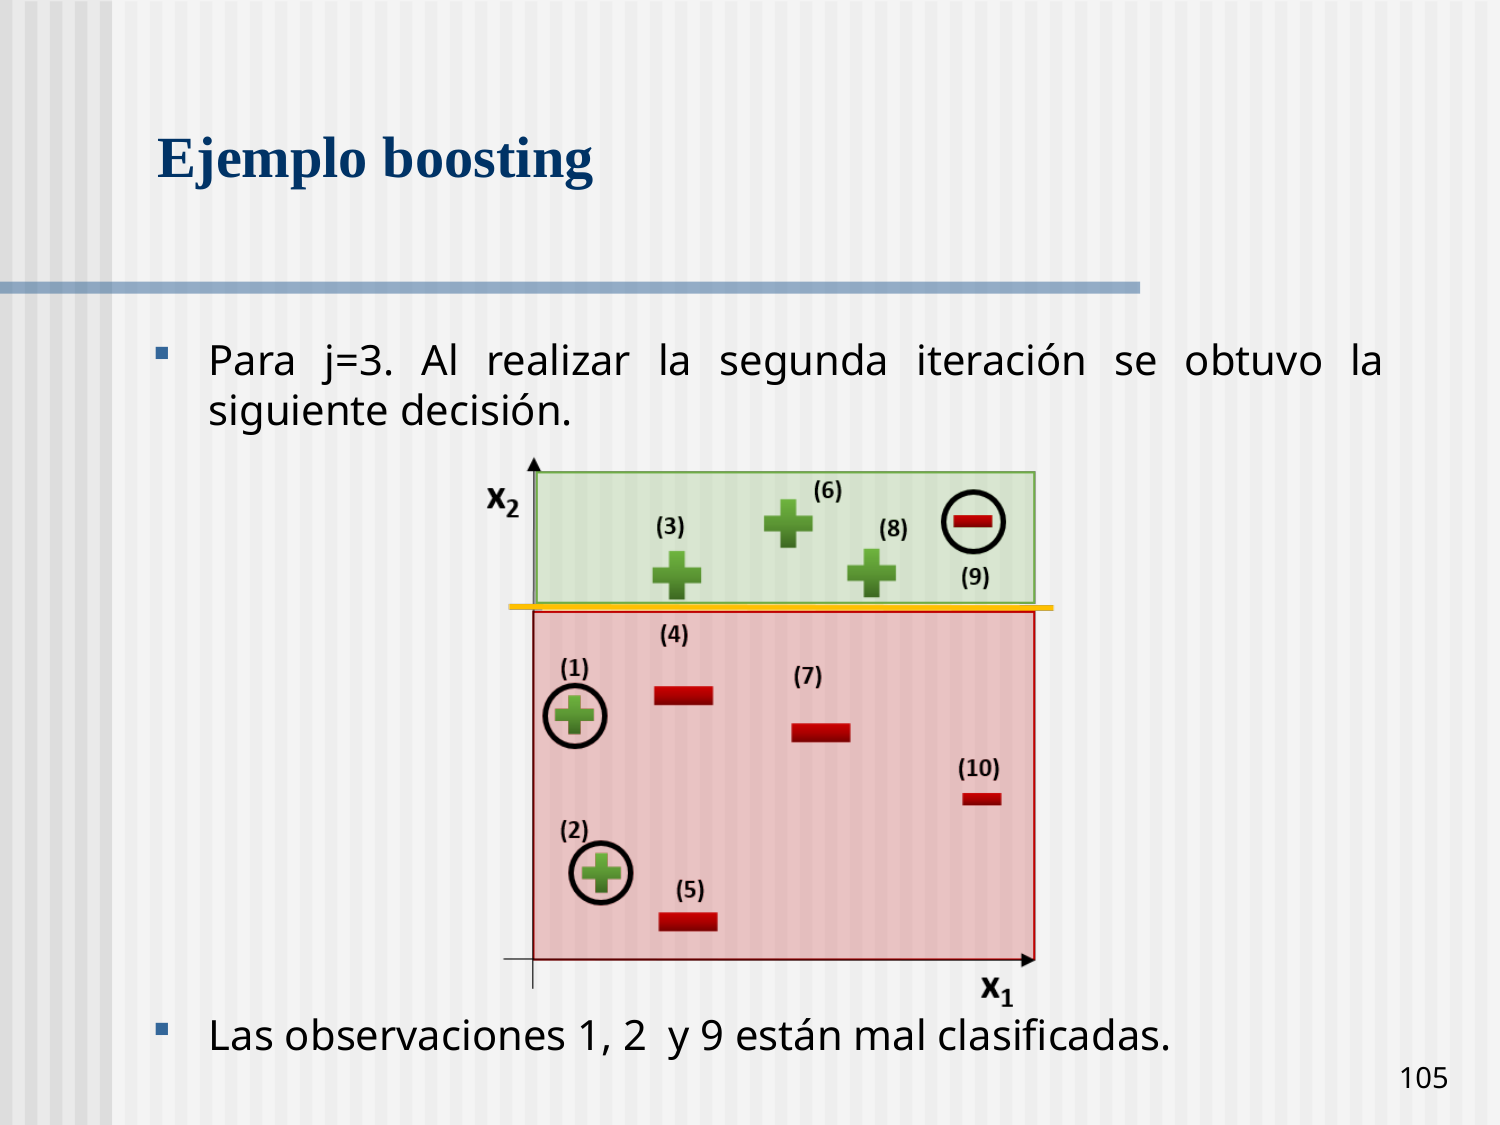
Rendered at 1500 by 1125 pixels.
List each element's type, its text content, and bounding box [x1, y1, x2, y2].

title Ejemplo boosting [142, 111, 1482, 267]
slide_number 105 [1151, 1031, 1465, 1107]
picture [457, 442, 1058, 1036]
